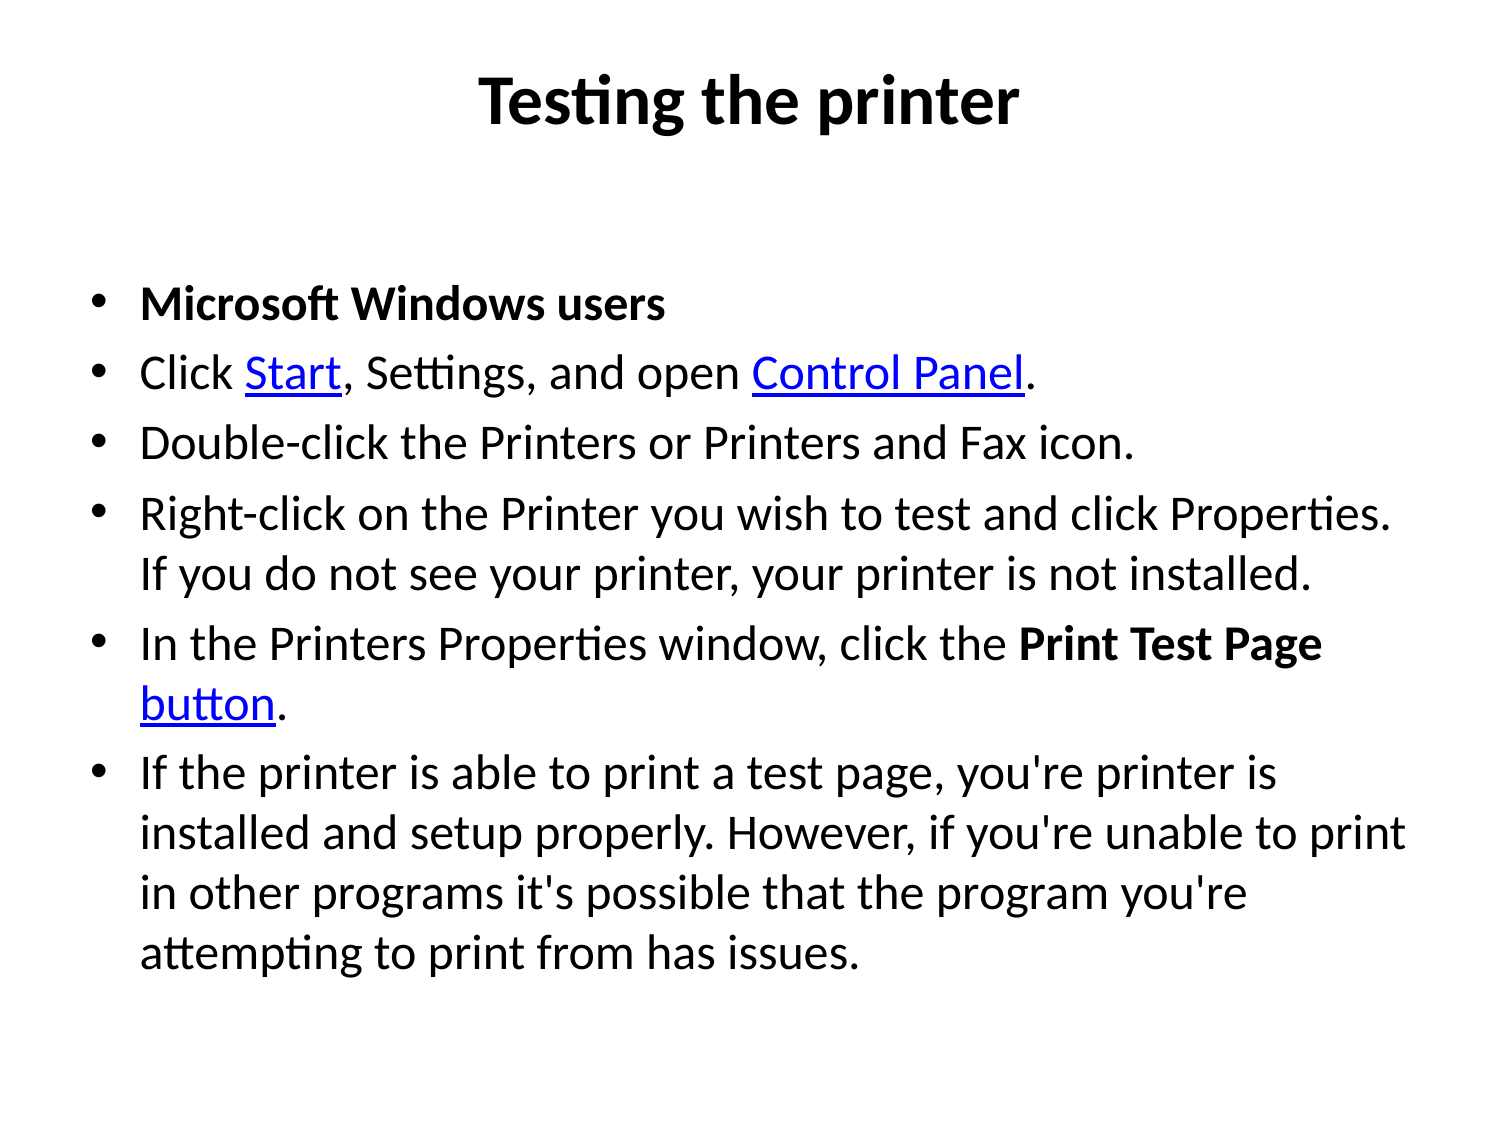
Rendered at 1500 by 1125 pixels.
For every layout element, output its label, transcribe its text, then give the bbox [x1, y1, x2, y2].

list Microsoft Windows users Click Start, Settings, and open Control Panel. Double-click the Printers or Printers and Fax icon. Right-click on the Printer you wish to test and click Properties. If you do not see your printer, your printer is not installed. In the Printers Properties window, click the Print Test Page button. If the printer is able to print a test page, you're printer is installed and setup properly. However, if you're unable to print in other programs it's possible that the program you're attempting to print from has issues. [75, 262, 1425, 1005]
title Testing the printer [75, 45, 1425, 233]
